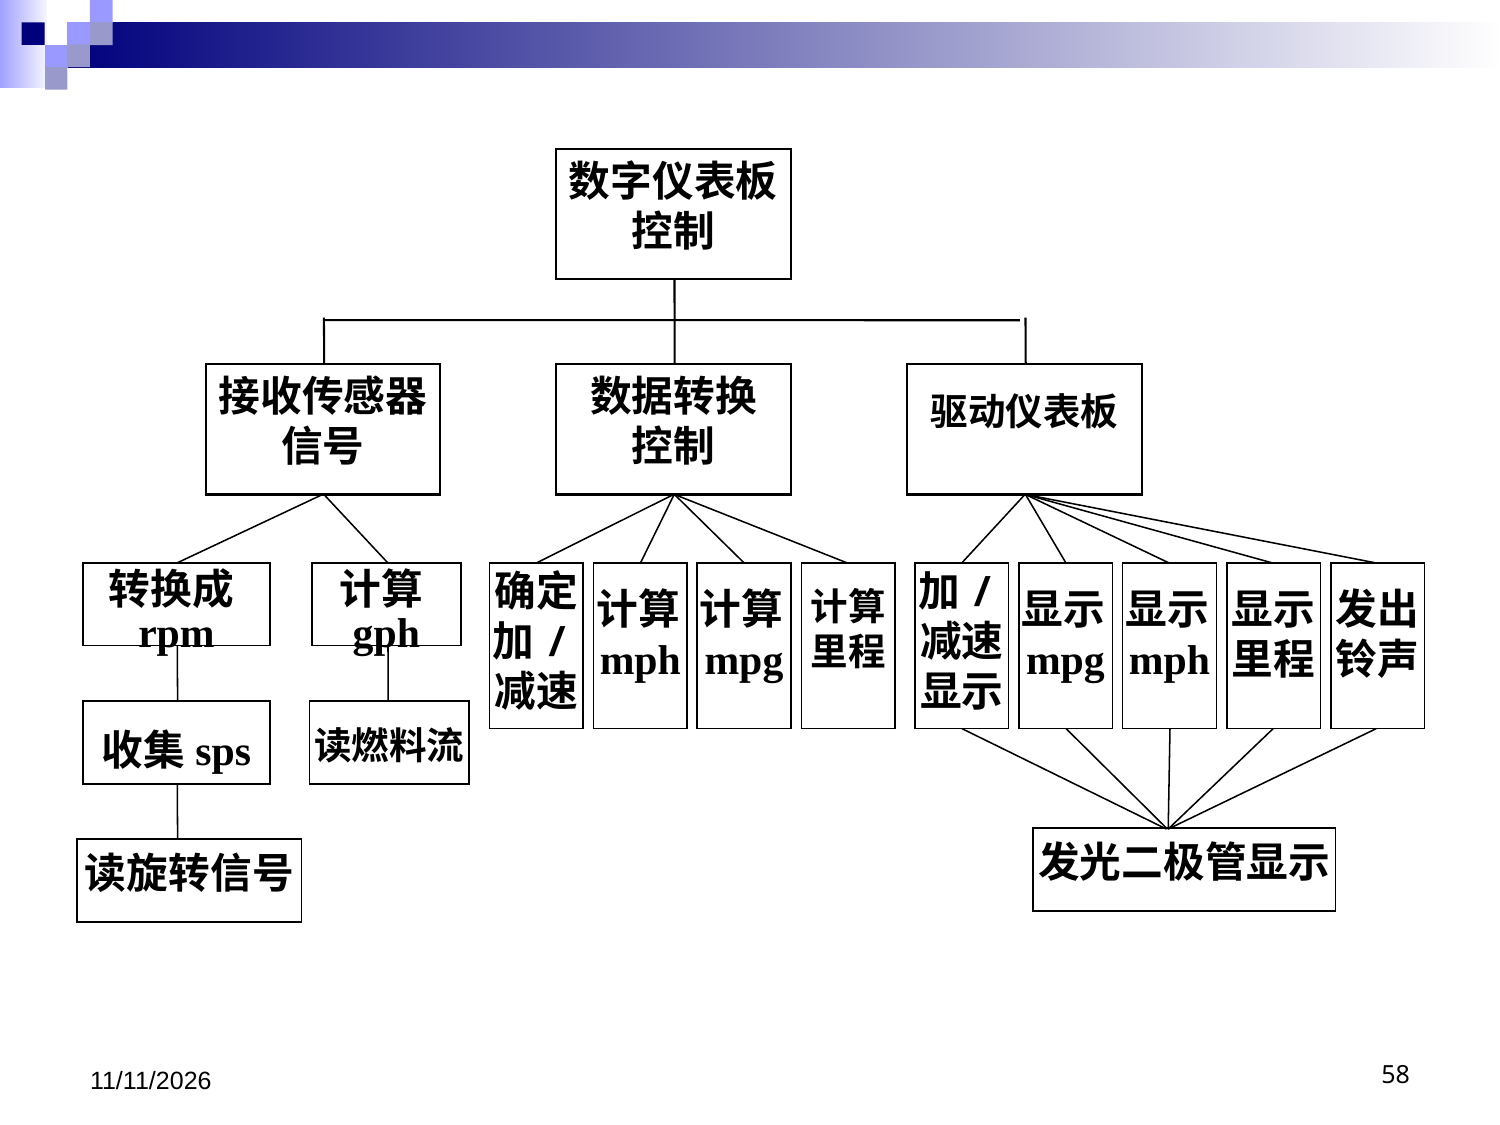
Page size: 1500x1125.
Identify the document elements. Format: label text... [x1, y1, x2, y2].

slide_number 58 [1074, 1024, 1426, 1101]
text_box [76, 148, 1425, 922]
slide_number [74, 1024, 426, 1103]
